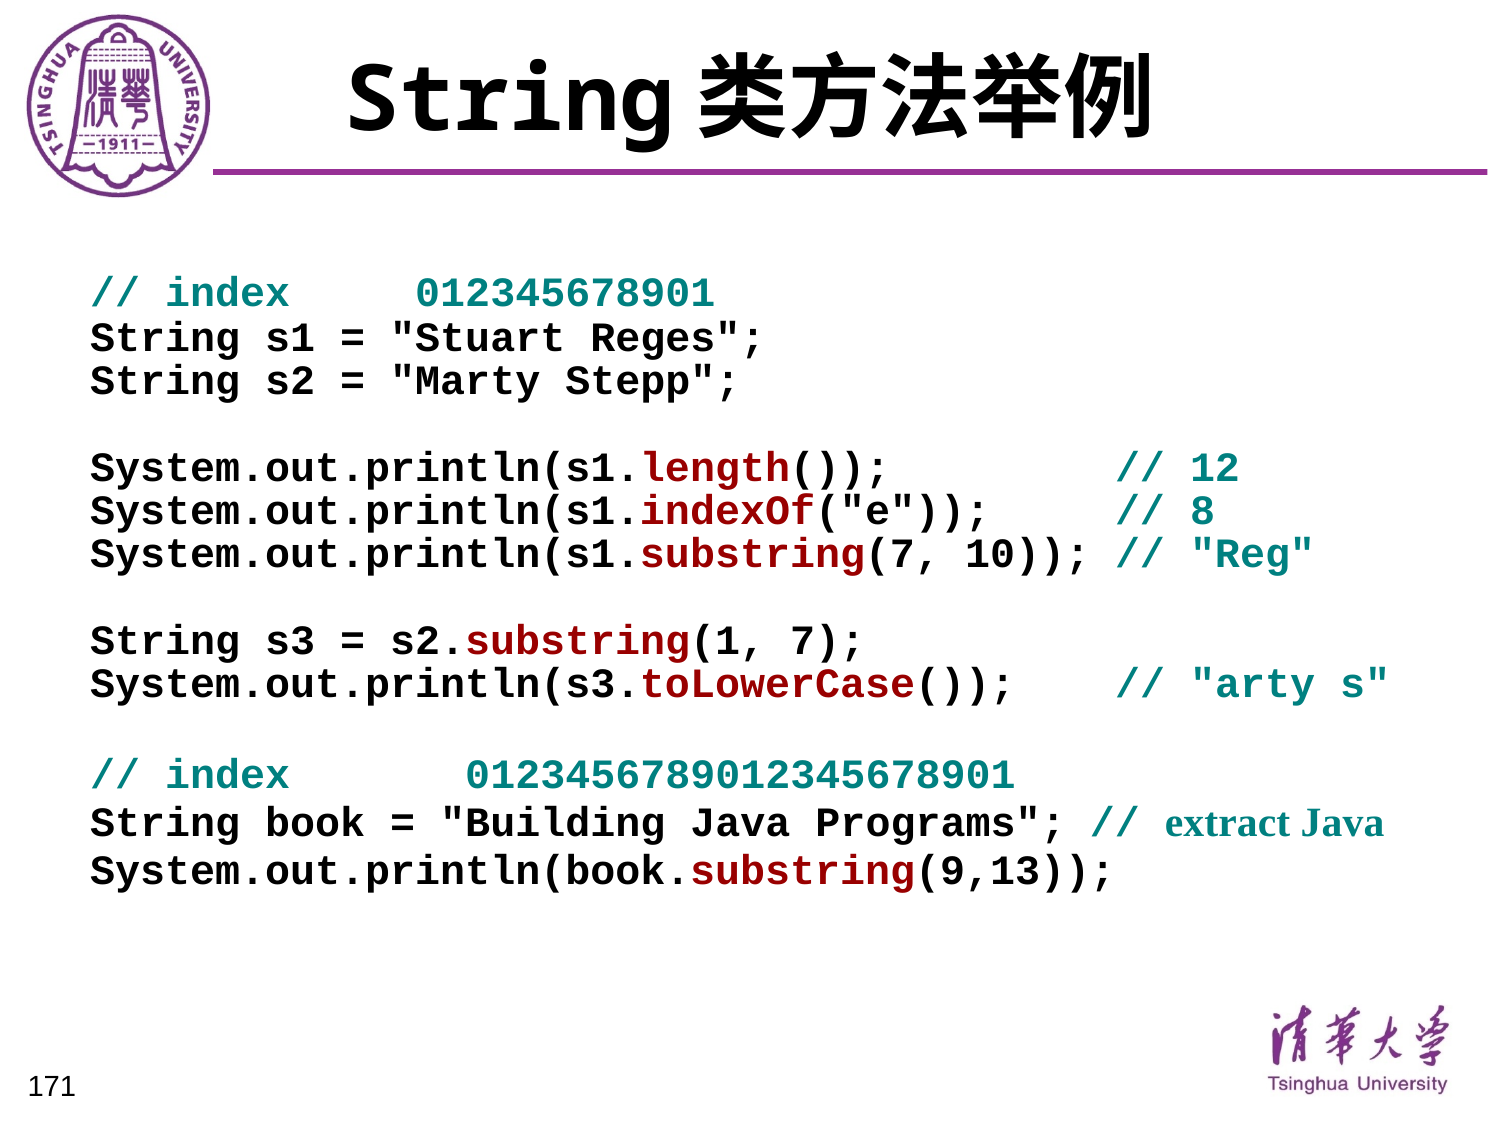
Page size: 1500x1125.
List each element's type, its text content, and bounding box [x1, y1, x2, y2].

picture [24, 151, 213, 200]
picture [1262, 999, 1454, 1101]
text_box // index 012345678901 String s1 = "Stuart Reges"; String s2 = "Marty Stepp"; System.out.println(s1.length()); // 12 System.out.println(s1.indexOf("e")); // 8 System.out.println(s1.substring(7, 10)); // "Reg" String s3 = s2.substring(1, 7); System.out.println(s3.toLowerCase()); // "arty s" // index 0123456789012345678901 String book = "Building Java Programs"; // extract Java System.out.println(book.substring(9,13)); [75, 262, 1450, 975]
footer 171 [12, 1059, 176, 1125]
picture [24, 12, 213, 37]
title String类方法举例 [24, 37, 1476, 151]
